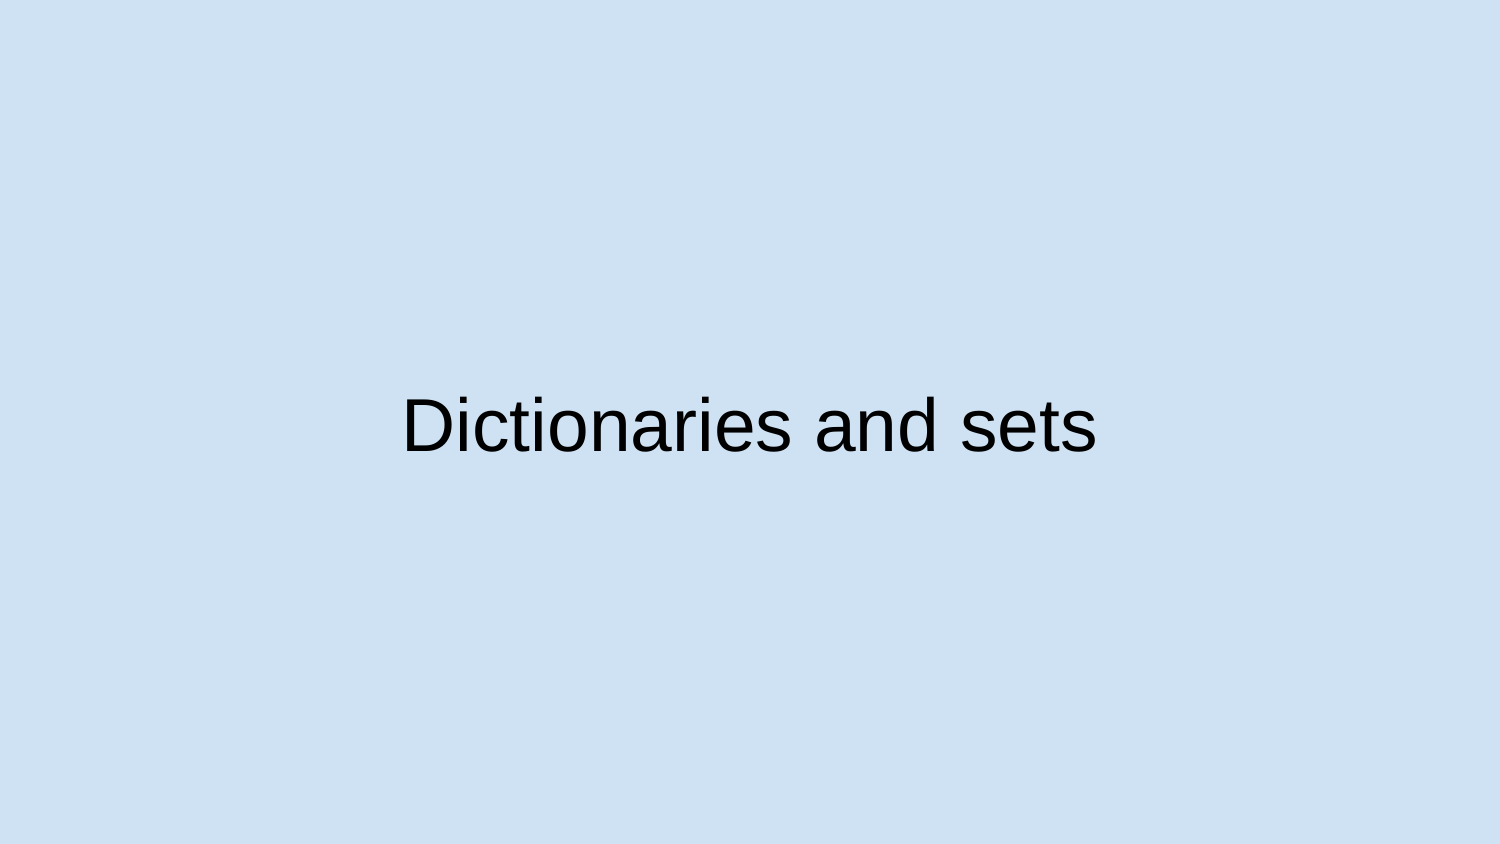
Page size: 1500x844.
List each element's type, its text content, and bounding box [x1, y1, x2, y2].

title Dictionaries and sets [51, 352, 1449, 491]
